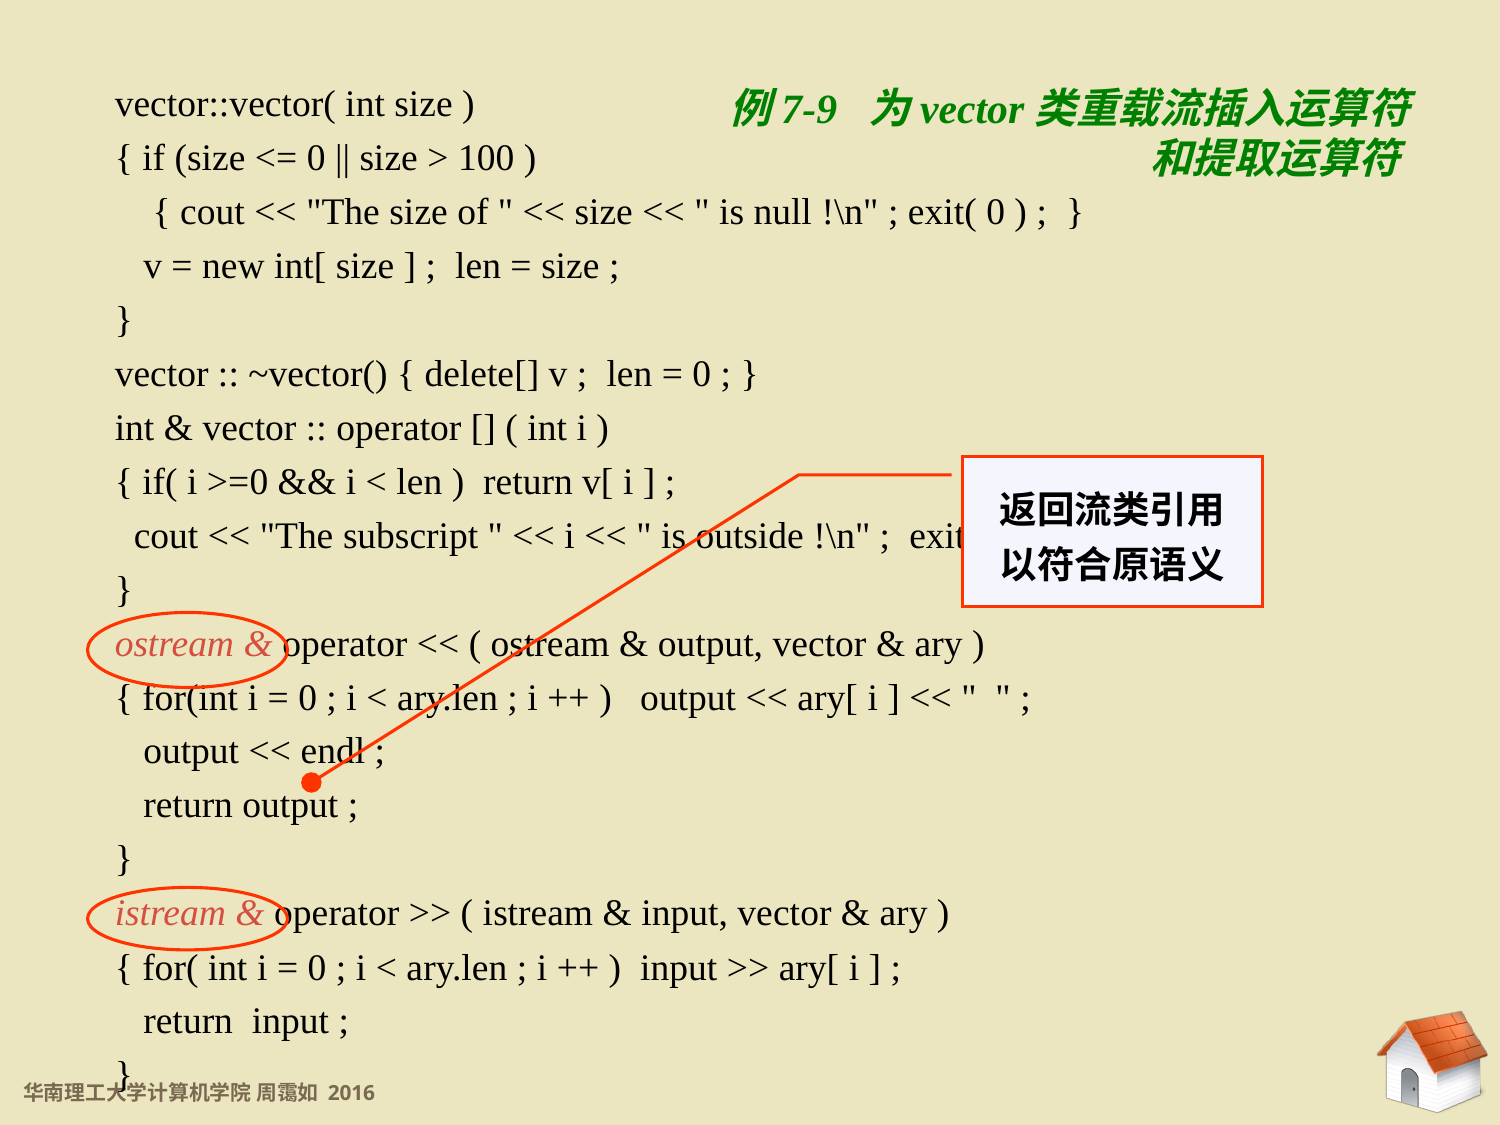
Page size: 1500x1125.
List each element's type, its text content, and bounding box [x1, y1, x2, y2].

title 7.3.4 重载流插入和流提取运算符 [137, 87, 1375, 275]
text_box 返回流类引用 以符合原语义 [962, 456, 1263, 607]
text_box vector::vector( int size ) { if (size <= 0 || size > 100 ) { cout << "The size of " << size << " is null !\n" ; exit( 0 ) ; } v = new int[ size ] ; len = size ; } vector :: ~vector() { delete[] v ; len = 0 ; } int & vector :: operator [] ( int i ) { if( i >=0 && i < len ) return v[ i ] ; cout << "The subscript " << i << " is outside !\n" ; exit( 0 ) ; } ostream & operator << ( ostream & output, vector & ary ) { for(int i = 0 ; i < ary.len ; i ++ ) output << ary[ i ] << " " ; output << endl ; return output ; } istream & operator >> ( istream & input, vector & ary ) { for( int i = 0 ; i < ary.len ; i ++ ) input >> ary[ i ] ; return input ; } [99, 62, 1325, 1103]
text_box 例7-9 为vector类重载流插入运算符和提取运算符 [674, 74, 1425, 190]
text_box [87, 887, 288, 950]
text_box [87, 612, 288, 688]
picture [1375, 999, 1488, 1124]
text_box 返回流类引用 以符合原语义 [301, 474, 950, 793]
